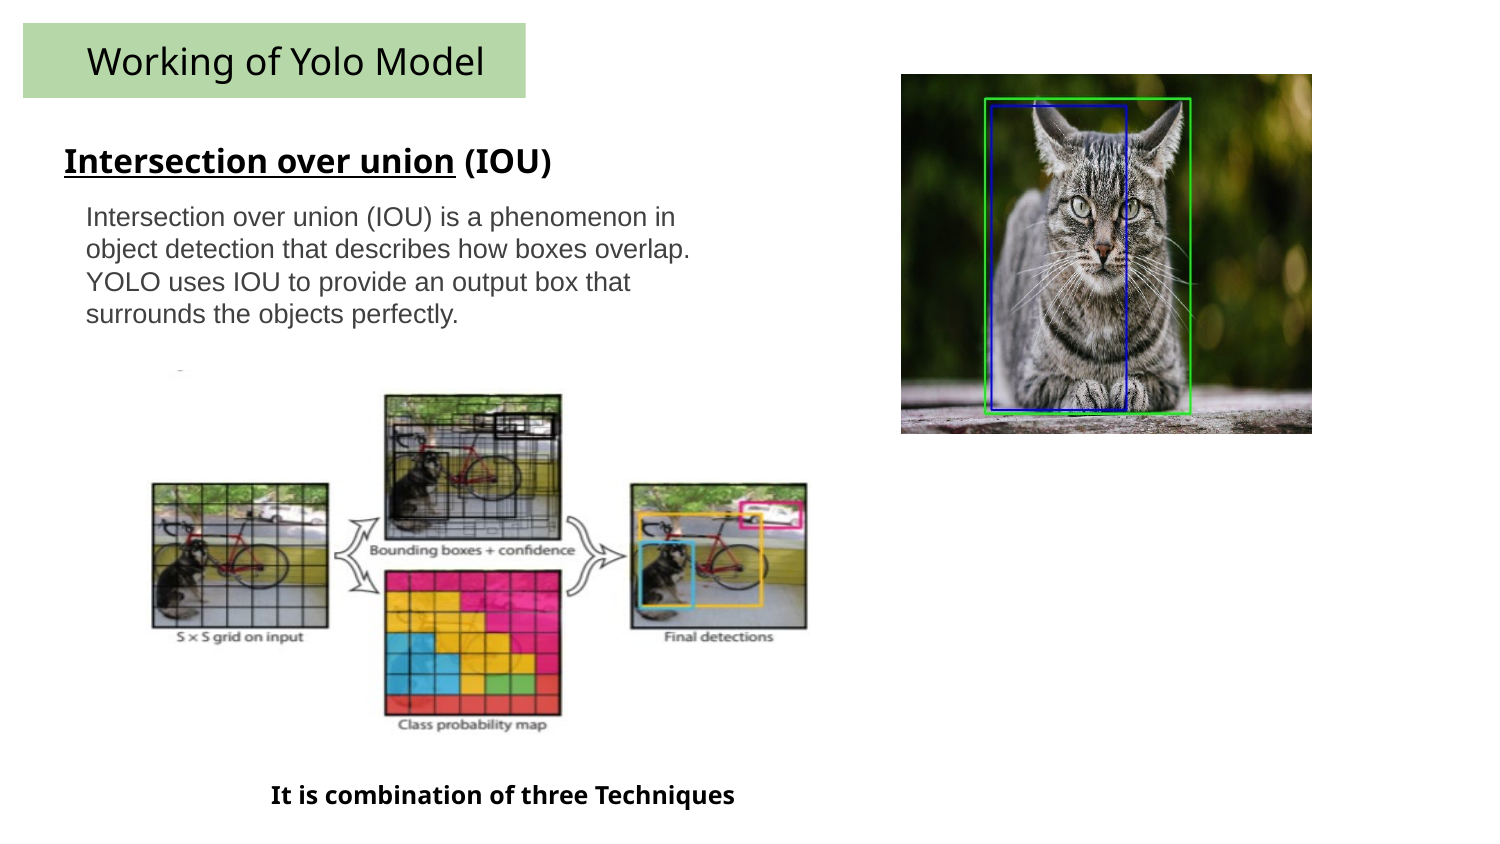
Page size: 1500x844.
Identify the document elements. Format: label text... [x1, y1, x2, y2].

text_box Working of Yolo Model [23, 23, 526, 98]
text_box It is combination of three Techniques [197, 764, 808, 825]
picture [901, 73, 1312, 434]
picture [146, 370, 816, 739]
text_box Intersection over union (IOU) is a phenomenon in object detection that describes how boxes overlap. YOLO uses IOU to provide an output box that surrounds the objects perfectly. [70, 183, 767, 344]
text_box Intersection over union (IOU) [49, 124, 597, 195]
